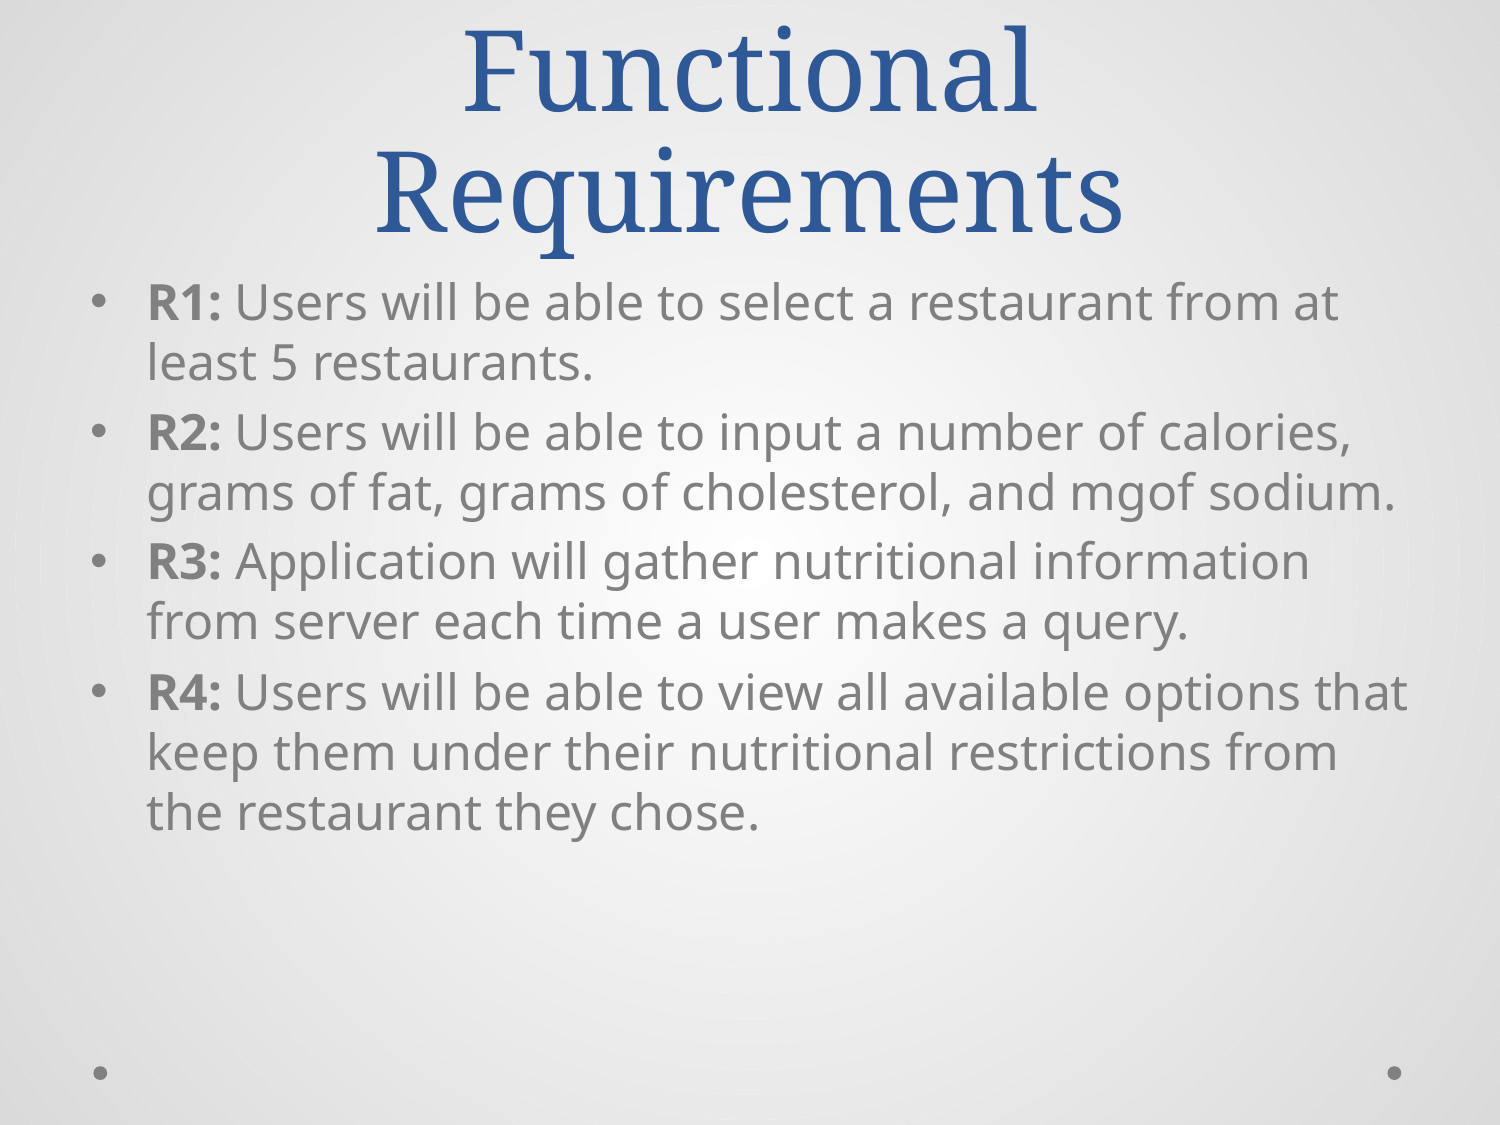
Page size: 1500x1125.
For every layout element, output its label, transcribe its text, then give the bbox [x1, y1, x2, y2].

list R1: Users will be able to select a restaurant from at least 5 restaurants. R2: Users will be able to input a number of calories, grams of fat, grams of cholesterol, and mgof sodium. R3: Application will gather nutritional information from server each time a user makes a query. R4: Users will be able to view all available options that keep them under their nutritional restrictions from the restaurant they chose. [75, 262, 1425, 1005]
title Functional Requirements [75, 0, 1425, 262]
